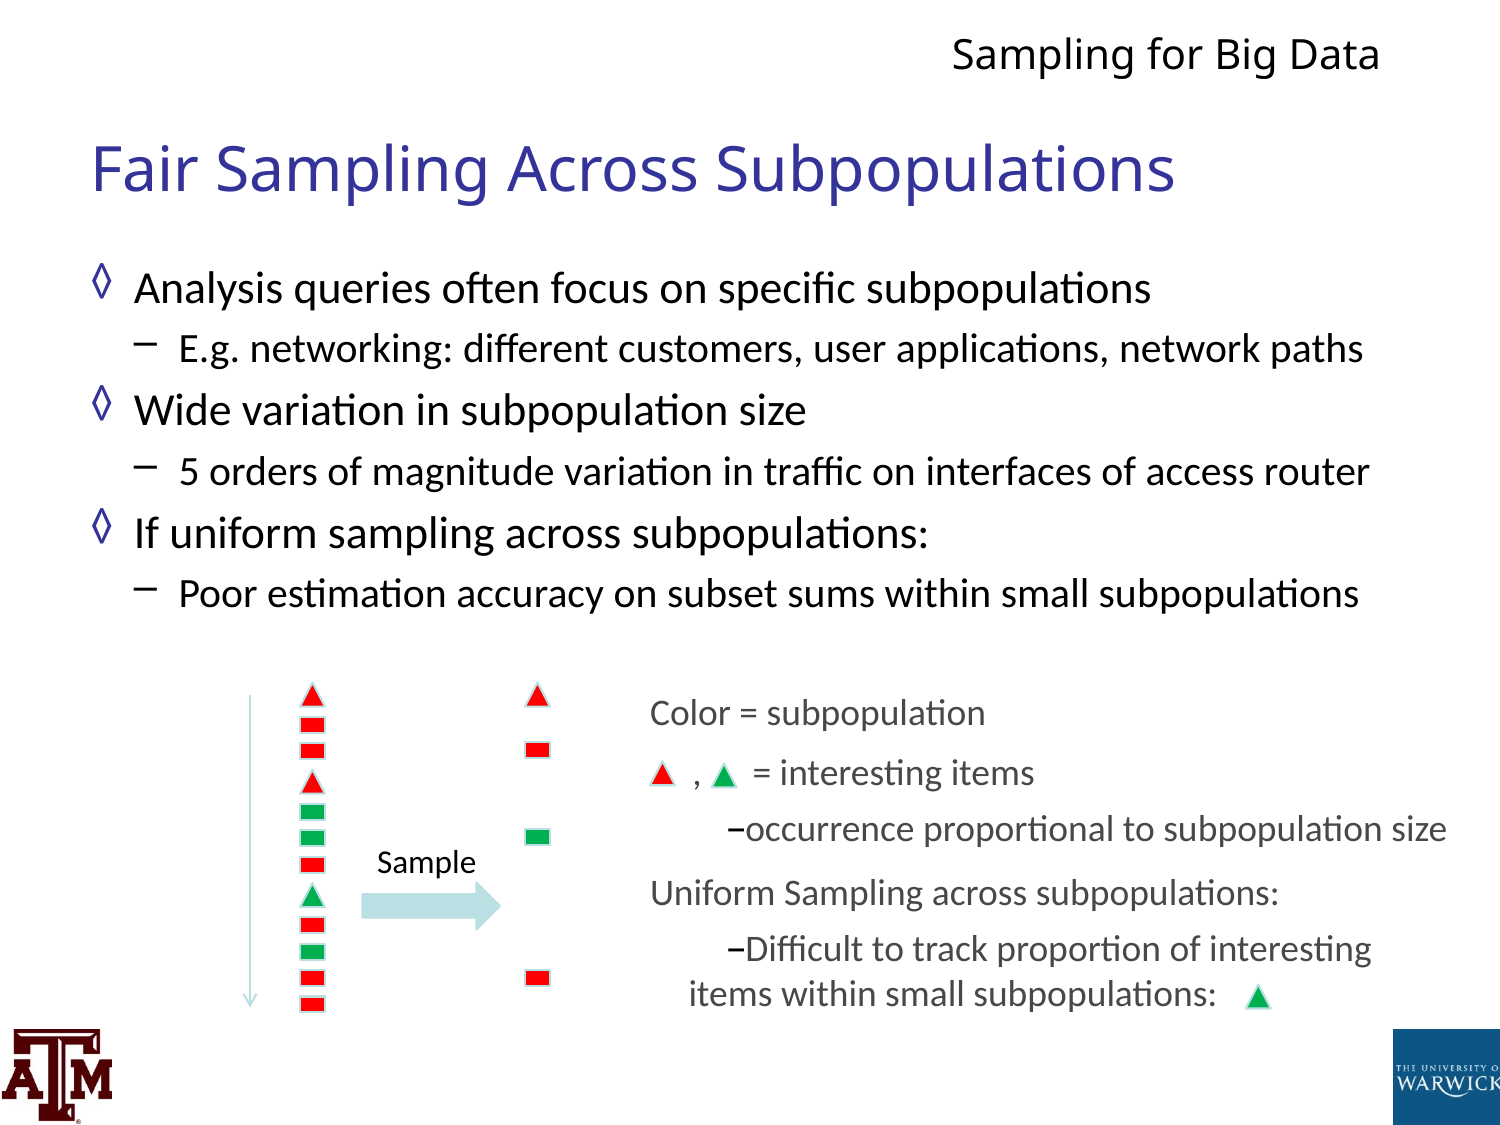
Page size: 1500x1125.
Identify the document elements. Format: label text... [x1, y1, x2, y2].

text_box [249, 682, 551, 1013]
text_box Color = subpopulation , = interesting items occurrence proportional to subpopulation size Uniform Sampling across subpopulations: Difficult to track proportion of interesting items within small subpopulations: [649, 687, 1452, 838]
list Analysis queries often focus on specific subpopulations E.g. networking: different customers, user applications, network paths Wide variation in subpopulation size 5 orders of magnitude variation in traffic on interfaces of access router If uniform sampling across subpopulations: Poor estimation accuracy on subset sums within small subpopulations [75, 249, 1425, 994]
picture [1, 1029, 112, 1124]
text_box [650, 761, 676, 786]
text_box [1245, 984, 1271, 1009]
text_box [711, 763, 737, 788]
picture [1393, 1029, 1500, 1125]
title Fair Sampling Across Subpopulations [75, 99, 1425, 233]
